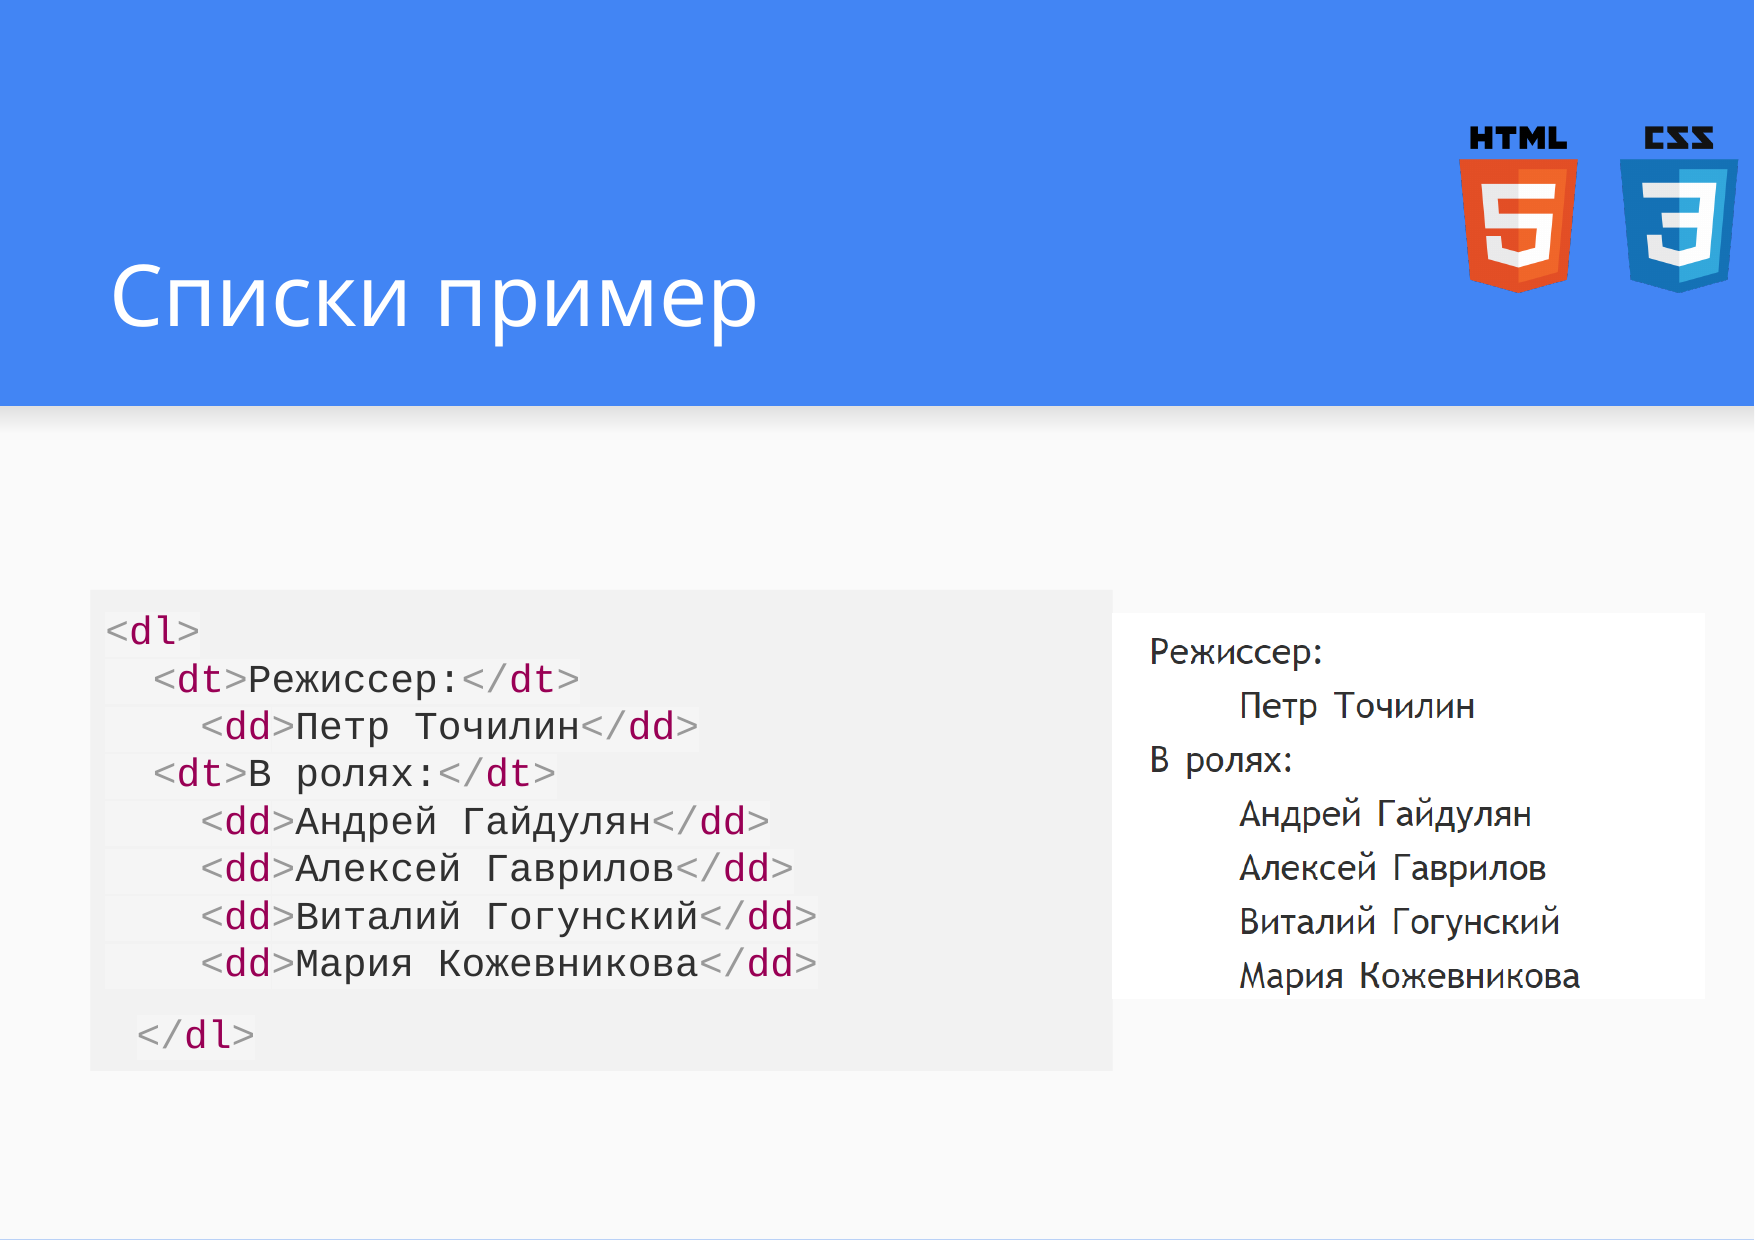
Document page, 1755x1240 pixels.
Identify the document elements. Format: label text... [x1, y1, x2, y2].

title Списки пример [90, 178, 1668, 364]
picture [1112, 613, 1705, 999]
picture [1439, 93, 1755, 338]
text_box <dl> <dt>Режиссер:</dt> <dd>Петр Точилин</dd> <dt>В ролях:</dt> <dd>Андрей Гайдулян</dd> <dd>Алексей Гаврилов</dd> <dd>Виталий Гогунский</dd> <dd>Мария Кожевникова</dd> </dl> [90, 589, 1113, 1071]
